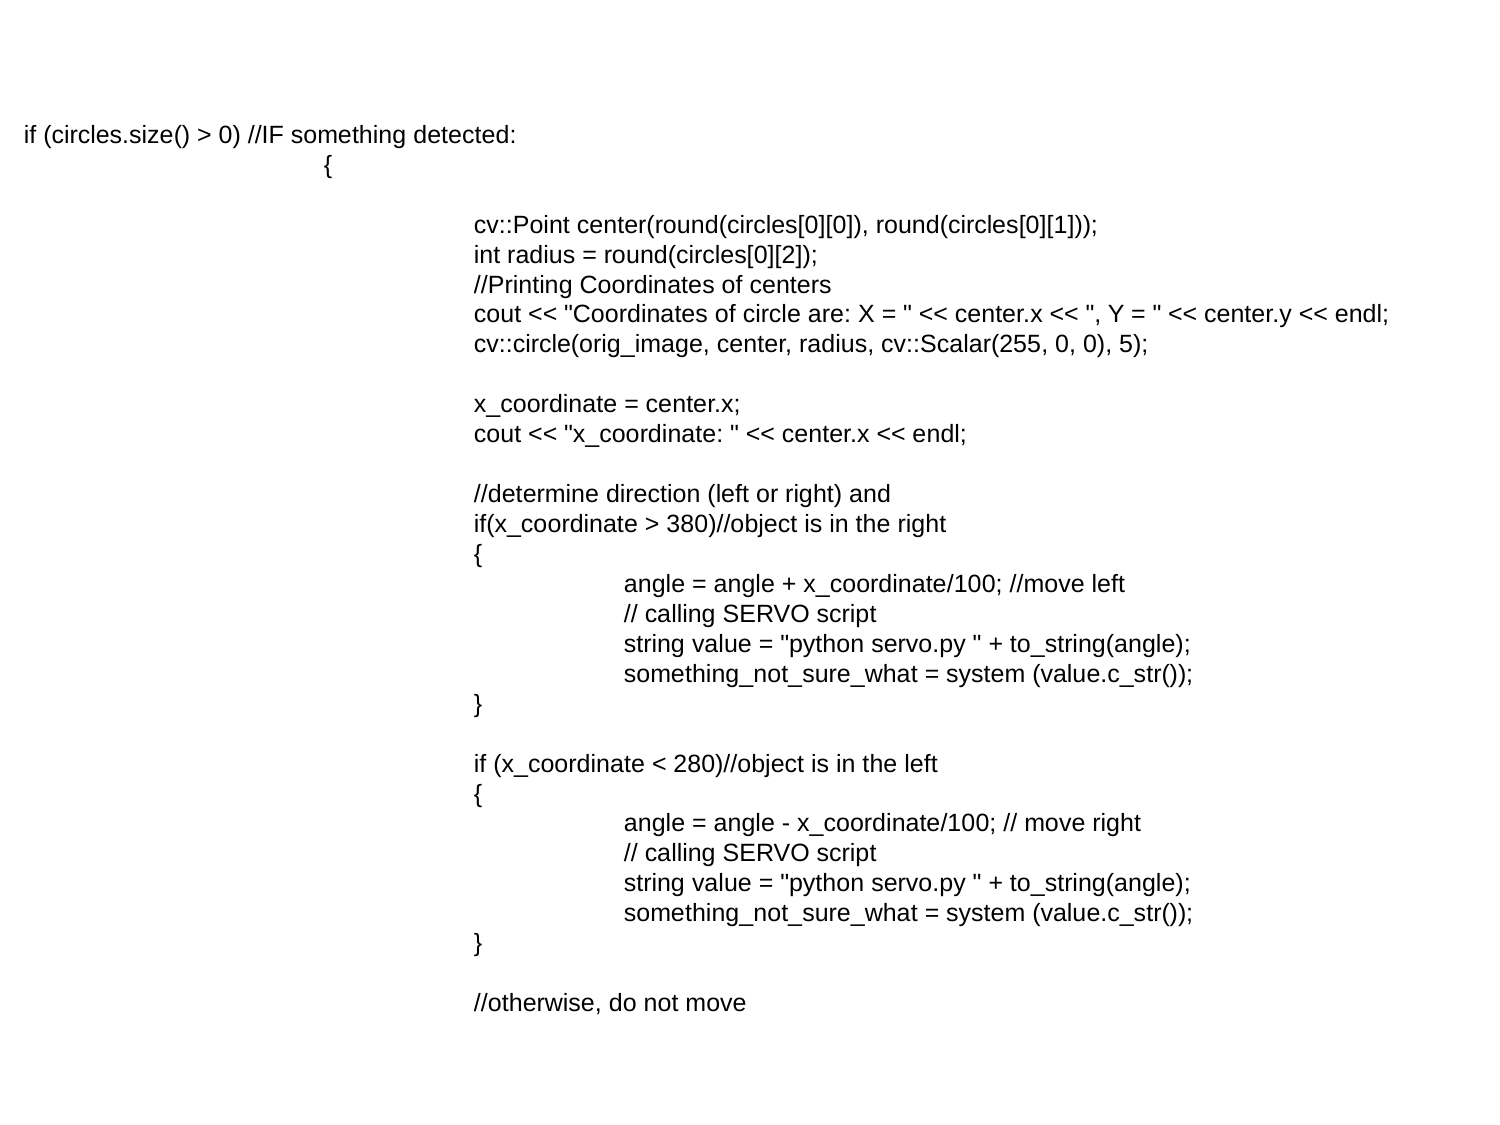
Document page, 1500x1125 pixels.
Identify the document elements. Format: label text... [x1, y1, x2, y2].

text_box if (circles.size() > 0) //IF something detected: { cv::Point center(round(circles[0][0]), round(circles[0][1])); int radius = round(circles[0][2]); //Printing Coordinates of centers cout << "Coordinates of circle are: X = " << center.x << ", Y = " << center.y << endl; cv::circle(orig_image, center, radius, cv::Scalar(255, 0, 0), 5); x_coordinate = center.x; cout << "x_coordinate: " << center.x << endl; //determine direction (left or right) and if(x_coordinate > 380)//object is in the right { angle = angle + x_coordinate/100; //move left // calling SERVO script string value = "python servo.py " + to_string(angle); something_not_sure_what = system (value.c_str()); } if (x_coordinate < 280)//object is in the left { angle = angle - x_coordinate/100; // move right // calling SERVO script string value = "python servo.py " + to_string(angle); something_not_sure_what = system (value.c_str()); } //otherwise, do not move [9, 110, 1492, 1050]
